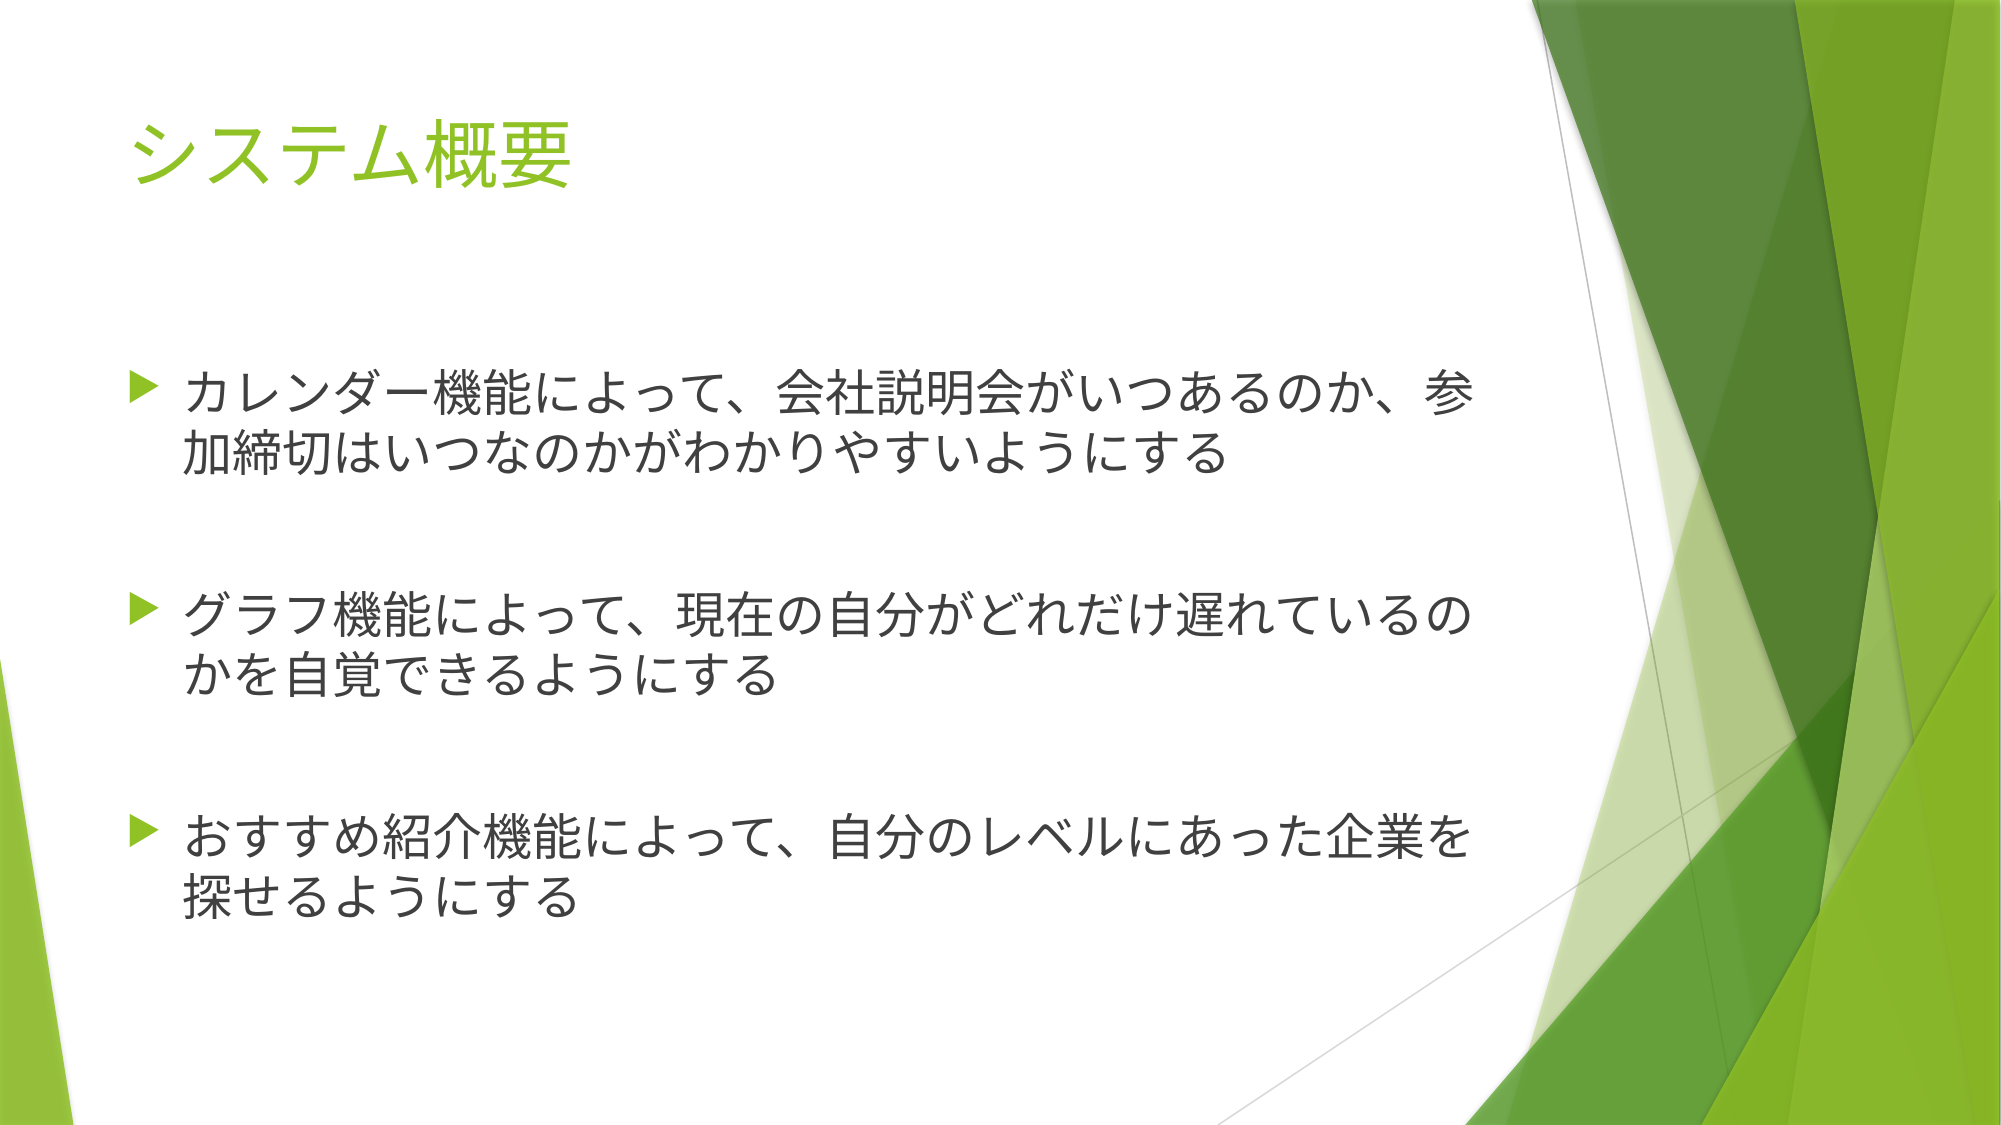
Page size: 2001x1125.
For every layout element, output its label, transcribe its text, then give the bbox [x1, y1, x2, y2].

list カレンダー機能によって、会社説明会がいつあるのか、参加締切はいつなのかがわかりやすいようにする グラフ機能によって、現在の自分がどれだけ遅れているのかを自覚できるようにする おすすめ紹介機能によって、自分のレベルにあった企業を探せるようにする [111, 354, 1522, 992]
title システム概要 [111, 99, 1522, 317]
